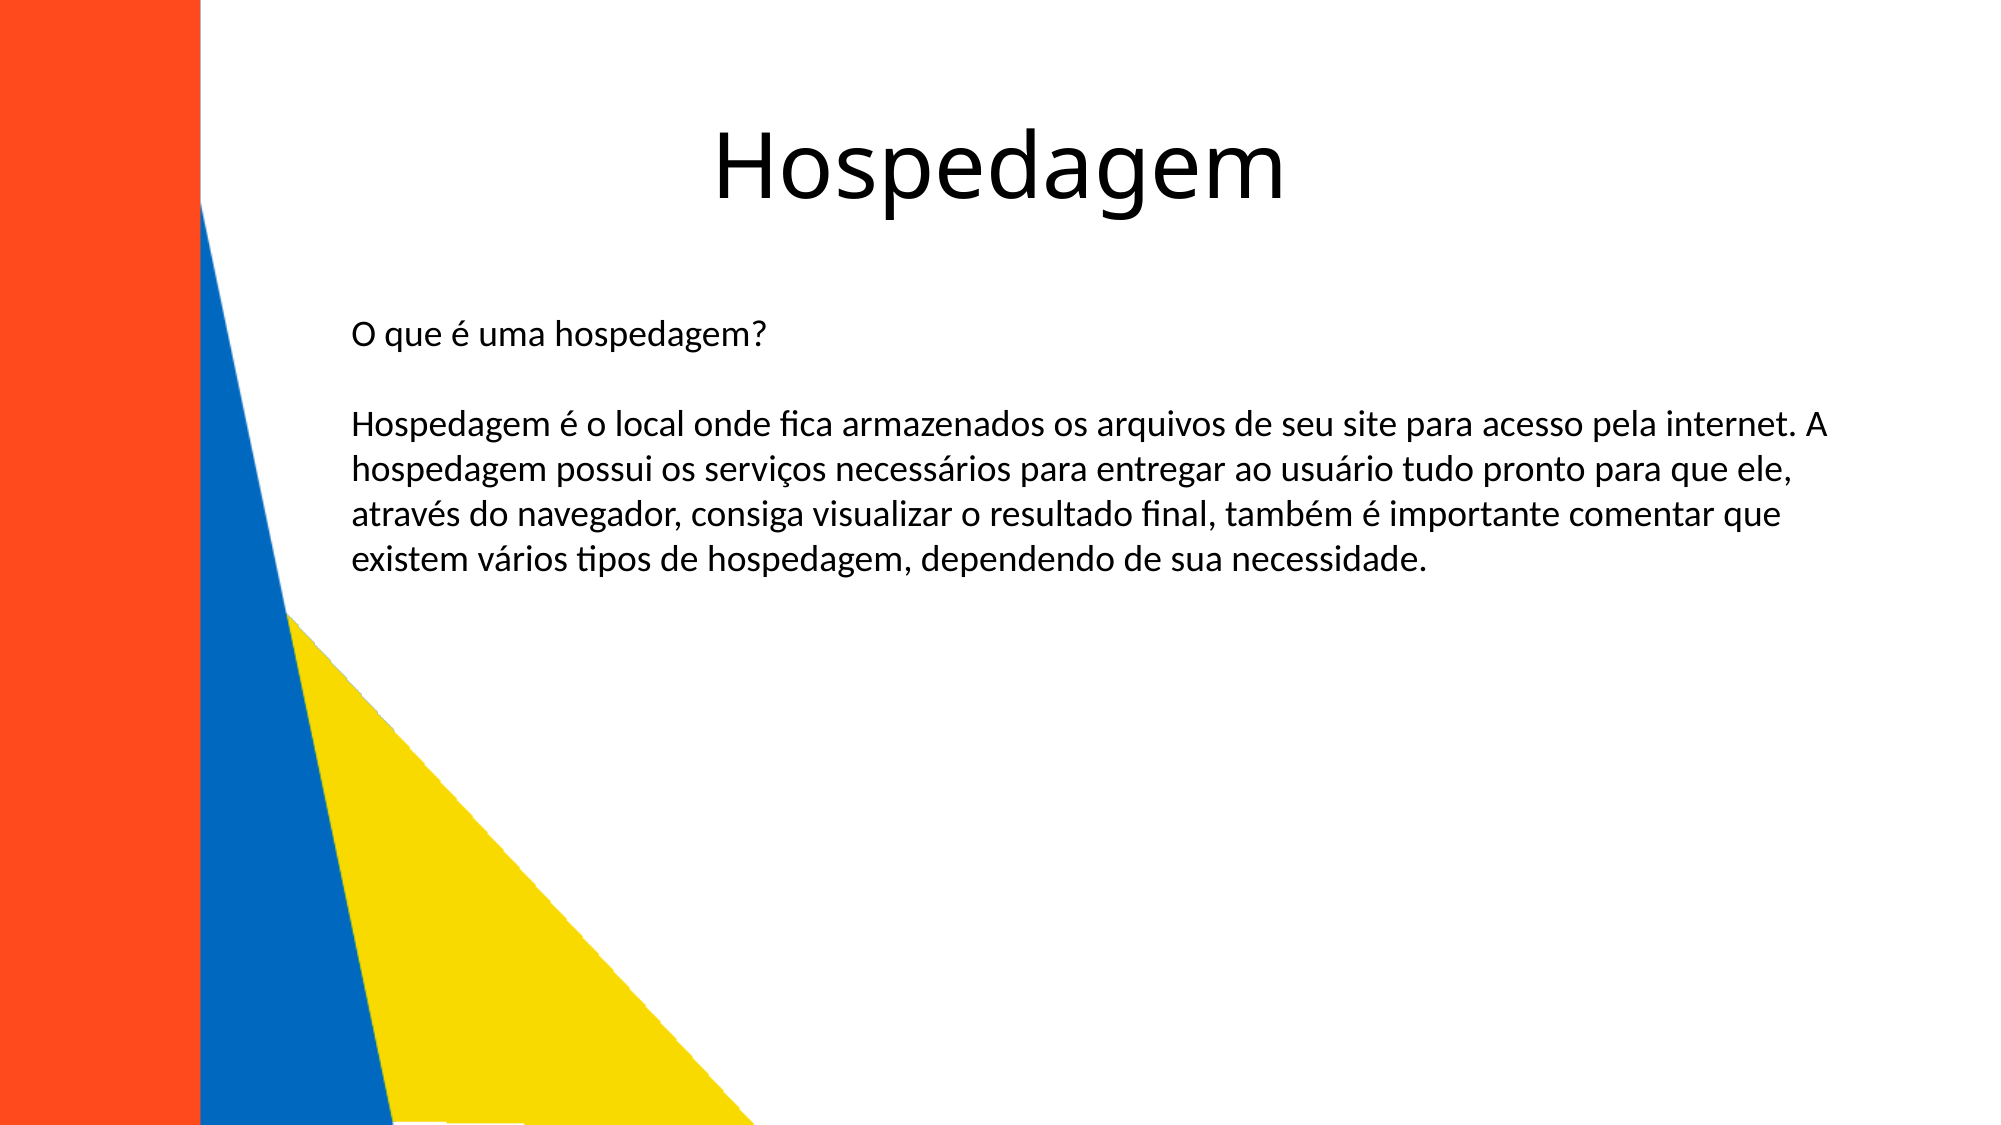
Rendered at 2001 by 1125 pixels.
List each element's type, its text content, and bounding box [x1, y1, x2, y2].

title Hospedagem [772, 59, 1863, 278]
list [0, 0, 772, 1125]
text_box O que é uma hospedagem? Hospedagem é o local onde fica armazenados os arquivos de seu site para acesso pela internet. A hospedagem possui os serviços necessários para entregar ao usuário tudo pronto para que ele, através do navegador, consiga visualizar o resultado final, também é importante comentar que existem vários tipos de hospedagem, dependendo de sua necessidade. [772, 301, 1896, 587]
